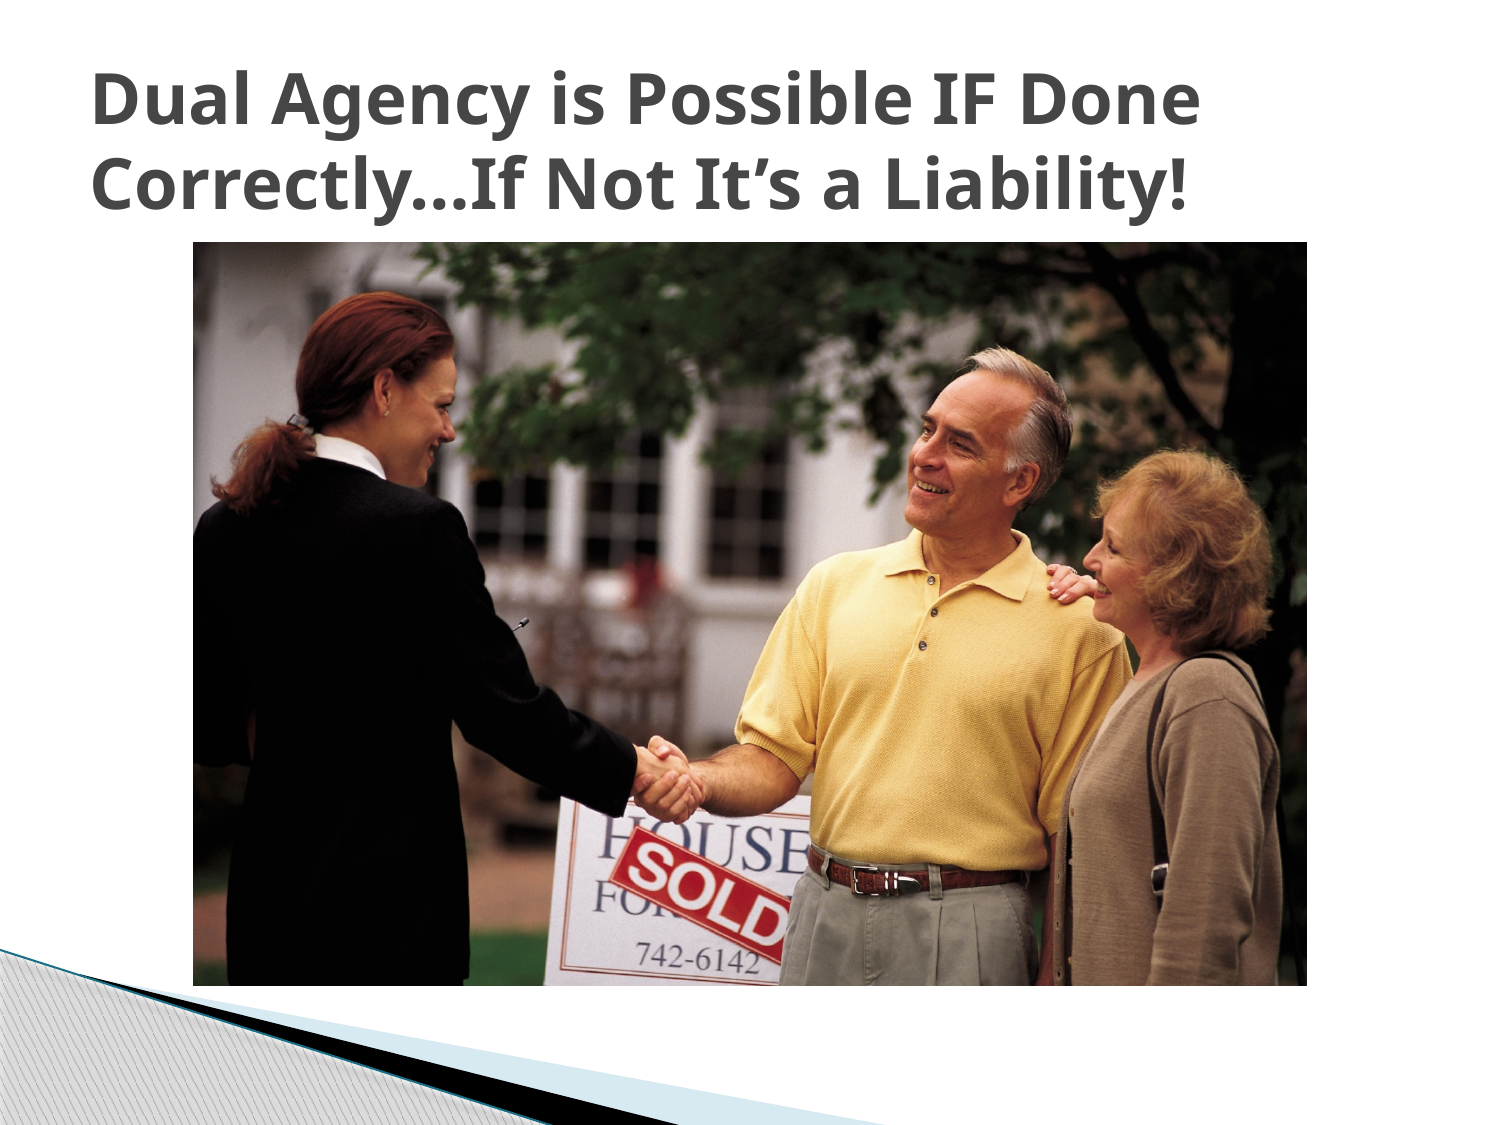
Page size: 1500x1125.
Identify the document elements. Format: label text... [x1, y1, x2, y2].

title Dual Agency is Possible IF Done Correctly…If Not It’s a Liability! [75, 45, 1425, 233]
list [193, 242, 1307, 986]
